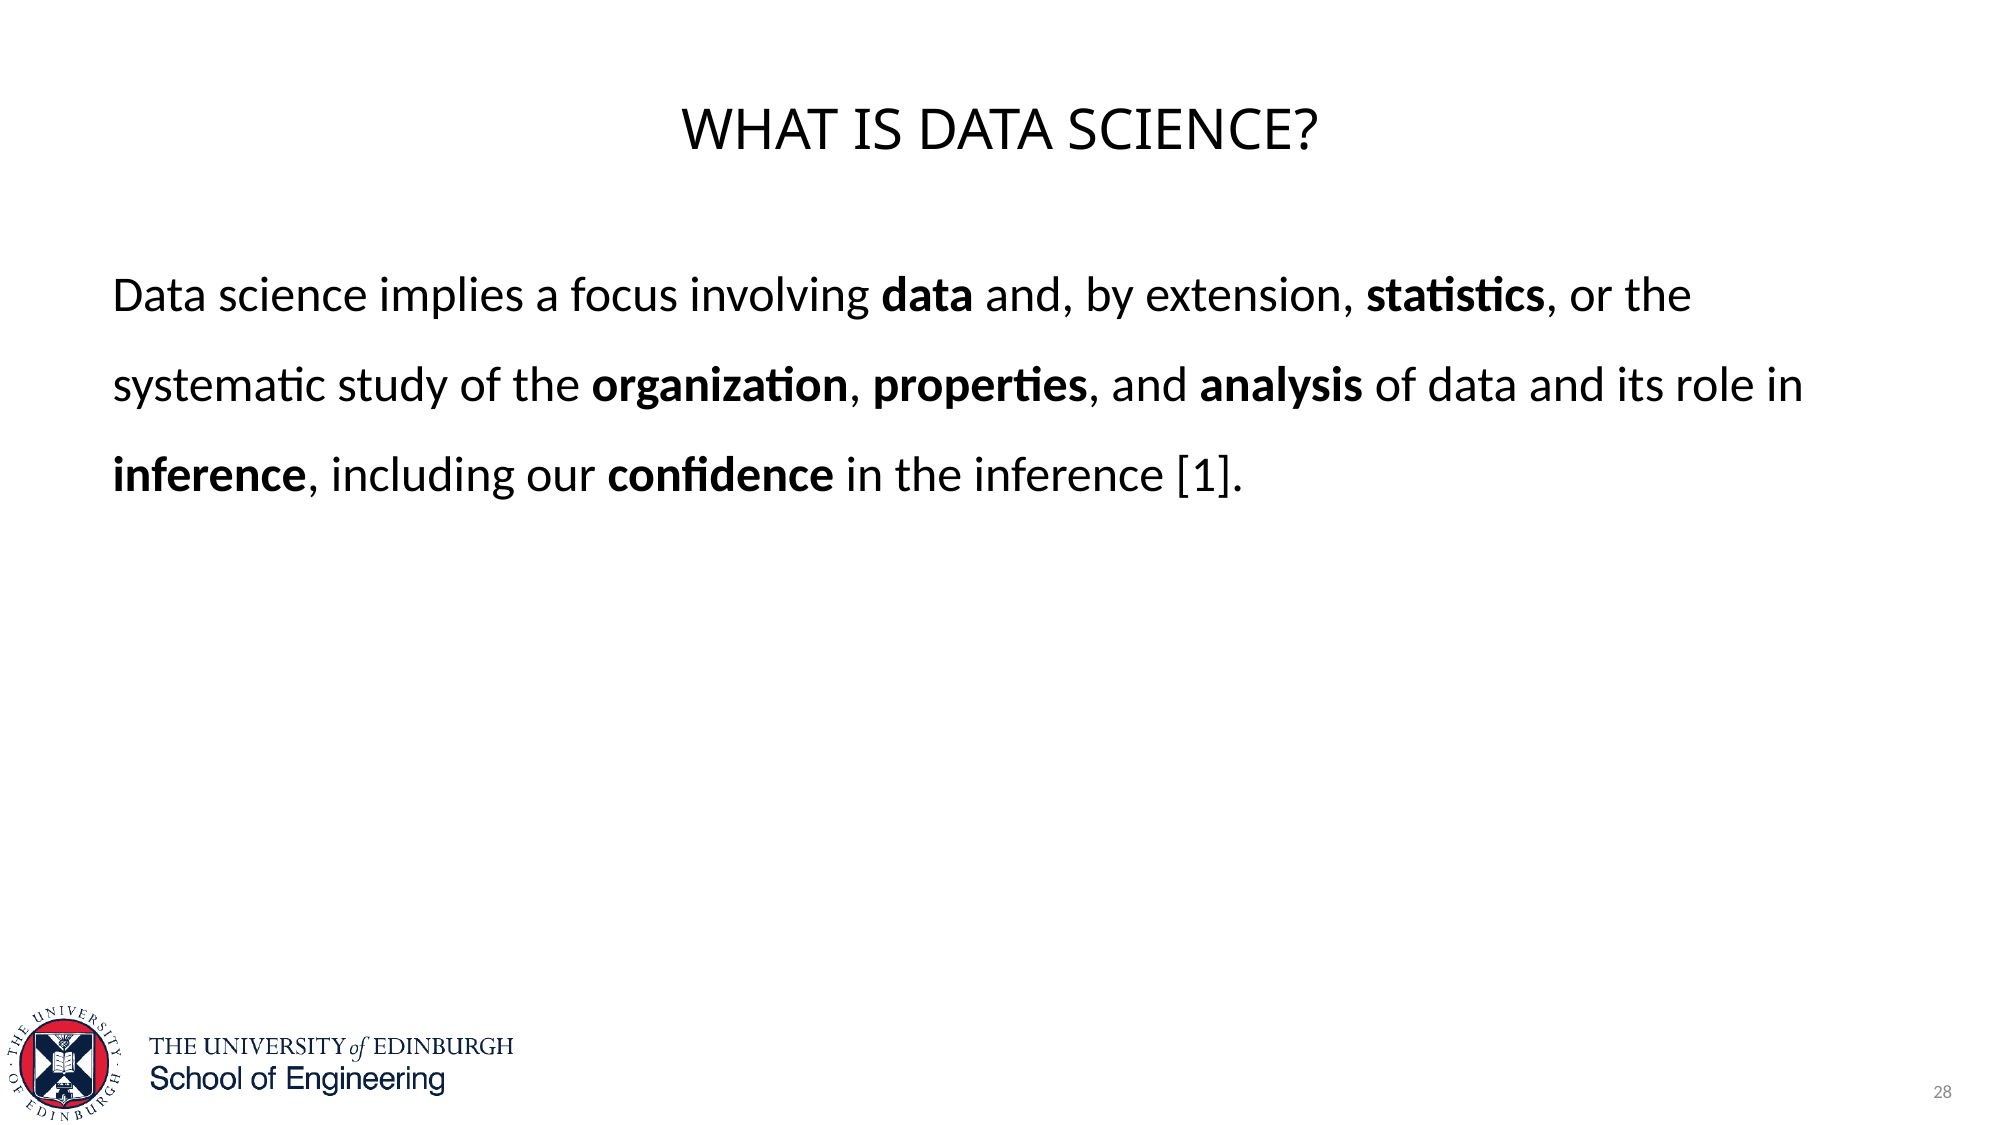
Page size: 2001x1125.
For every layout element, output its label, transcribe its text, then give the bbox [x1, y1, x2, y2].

title What is data science? [97, 59, 1903, 196]
list Data science implies a focus involving data and, by extension, statistics, or the systematic study of the organization, properties, and analysis of data and its role in inference, including our confidence in the inference [1]. [97, 224, 1901, 1014]
picture [7, 1006, 513, 1121]
slide_number 28 [1894, 1061, 1968, 1121]
